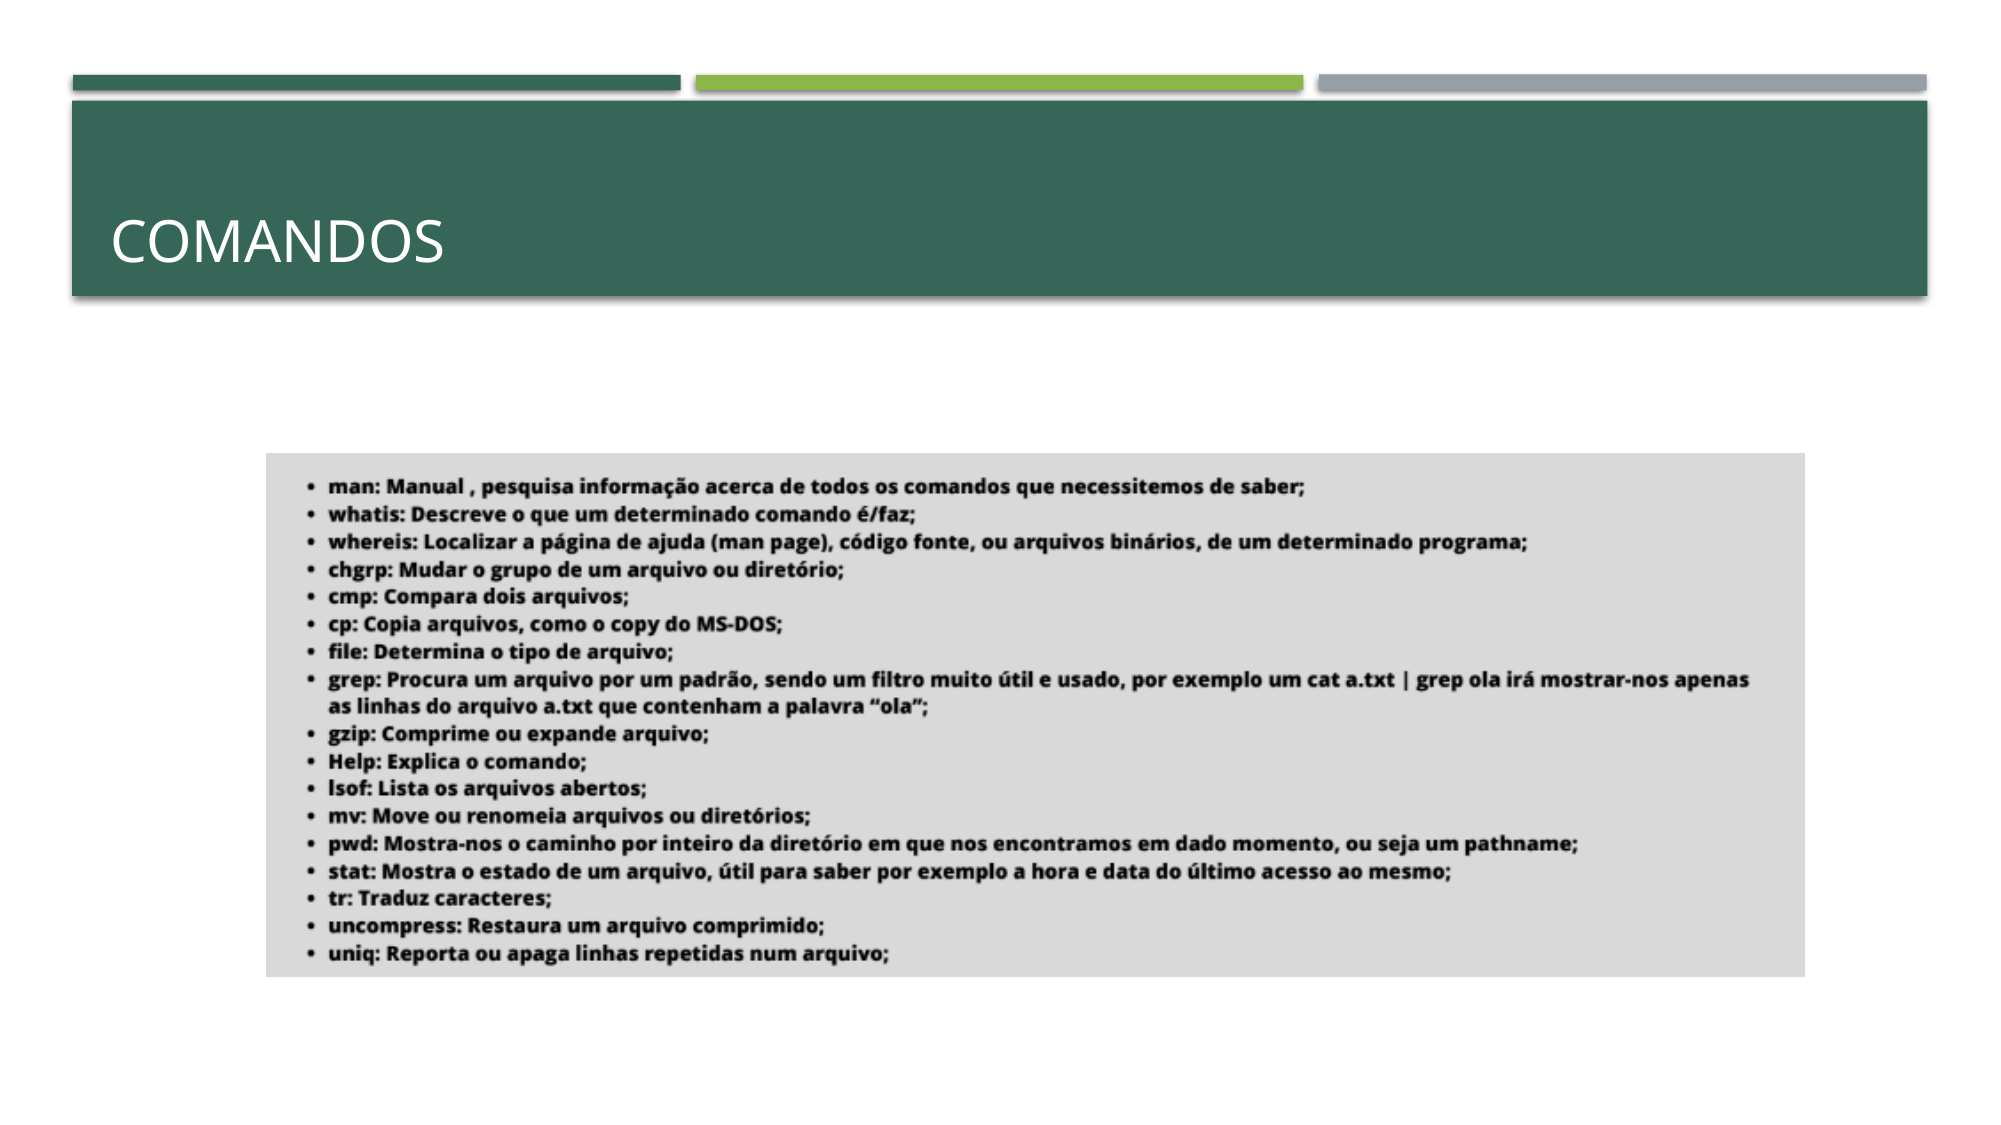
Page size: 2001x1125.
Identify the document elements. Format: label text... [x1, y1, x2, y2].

title Comandos [95, 115, 1905, 282]
picture [266, 452, 1805, 977]
